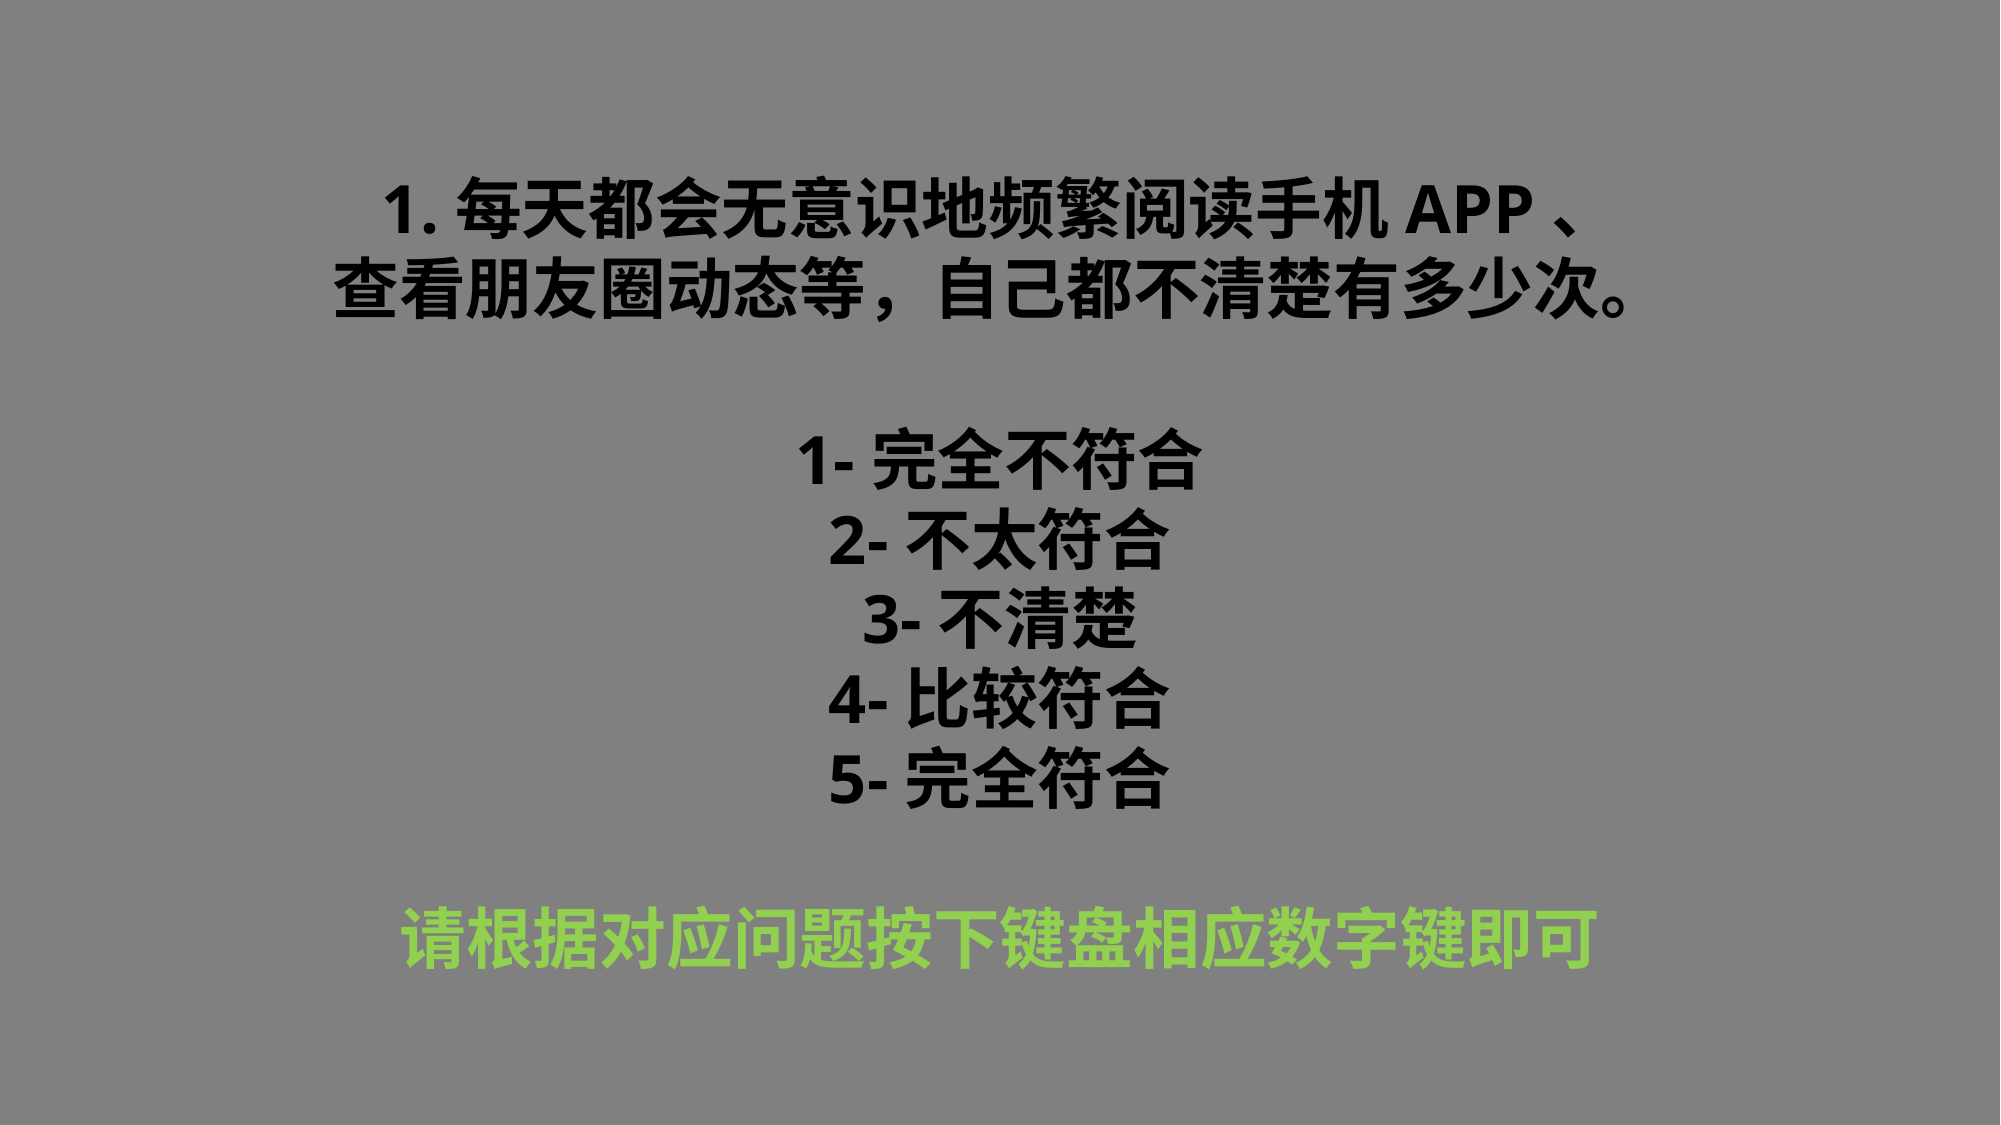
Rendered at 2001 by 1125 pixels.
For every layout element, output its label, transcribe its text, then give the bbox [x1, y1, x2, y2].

text_box 1-完全不符合 2-不太符合 3-不清楚 4-比较符合 5-完全符合 请根据对应问题按下键盘相应数字键即可 [384, 410, 1616, 1065]
text_box 1.每天都会无意识地频繁阅读手机APP、 查看朋友圈动态等，自己都不清楚有多少次。 [102, 159, 1898, 334]
